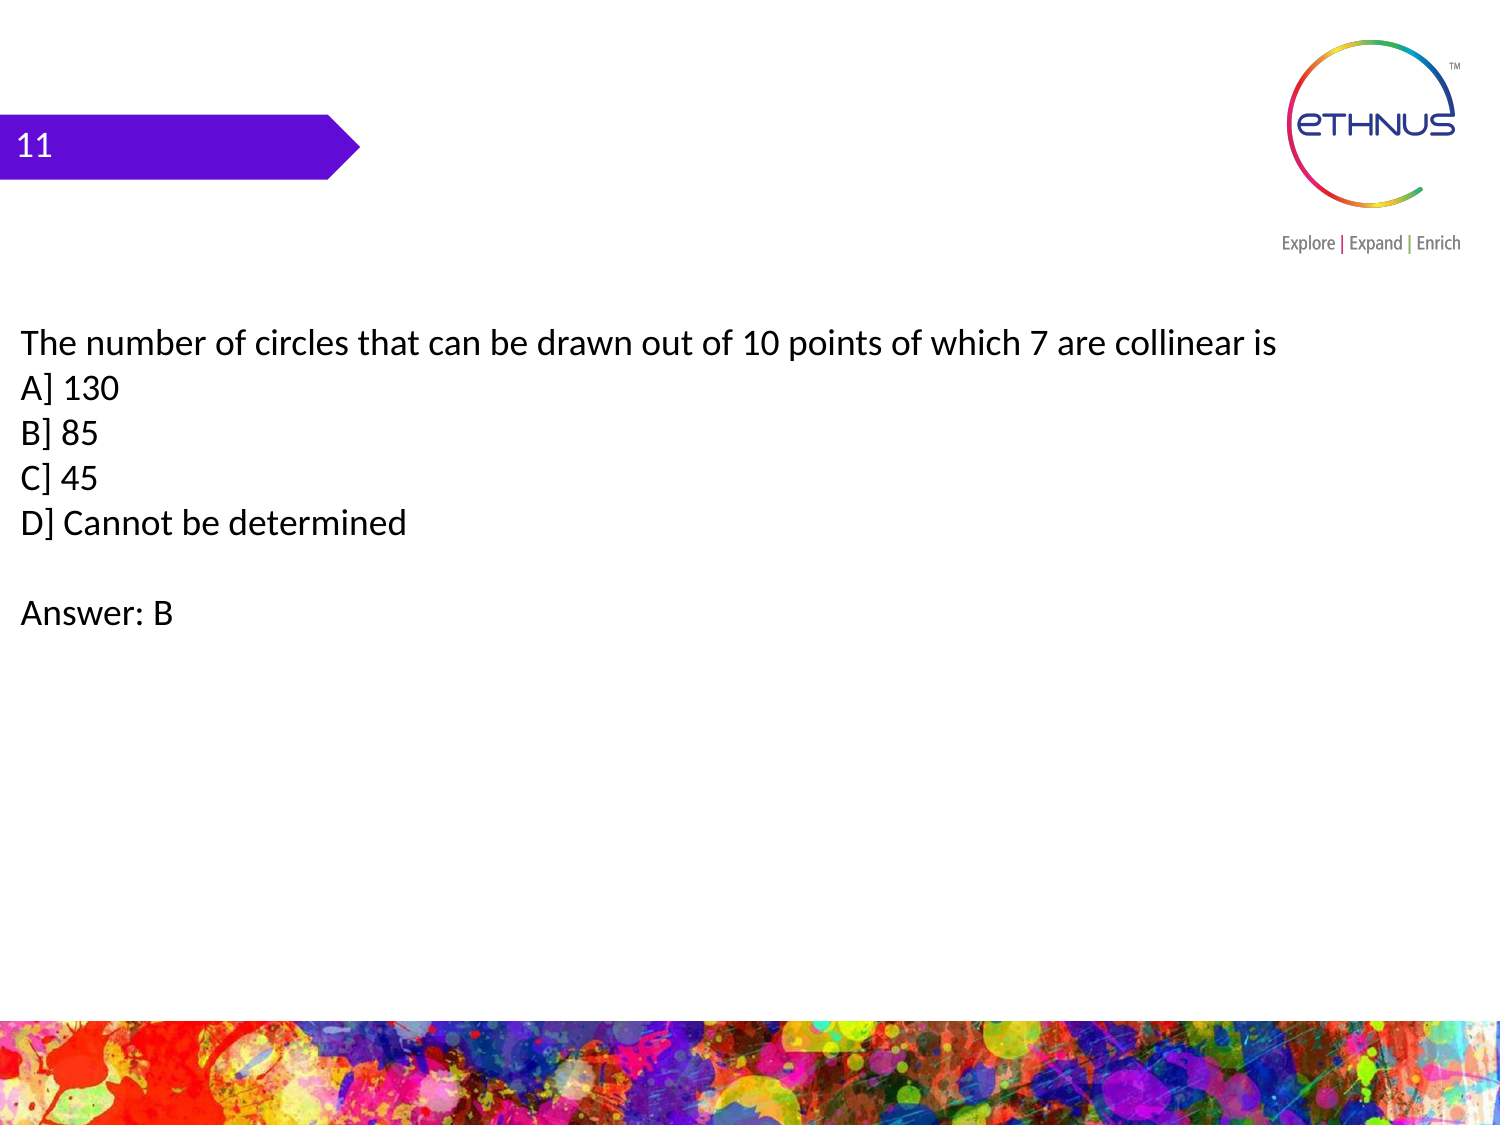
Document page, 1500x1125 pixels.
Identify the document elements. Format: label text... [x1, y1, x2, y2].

picture [0, 1021, 1500, 1125]
picture [1283, 40, 1460, 254]
list The number of circles that can be drawn out of 10 points of which 7 are collinear is A] 130 B] 85 C] 45 D] Cannot be determined Answer: B [0, 293, 1500, 729]
list 11 [0, 114, 324, 177]
